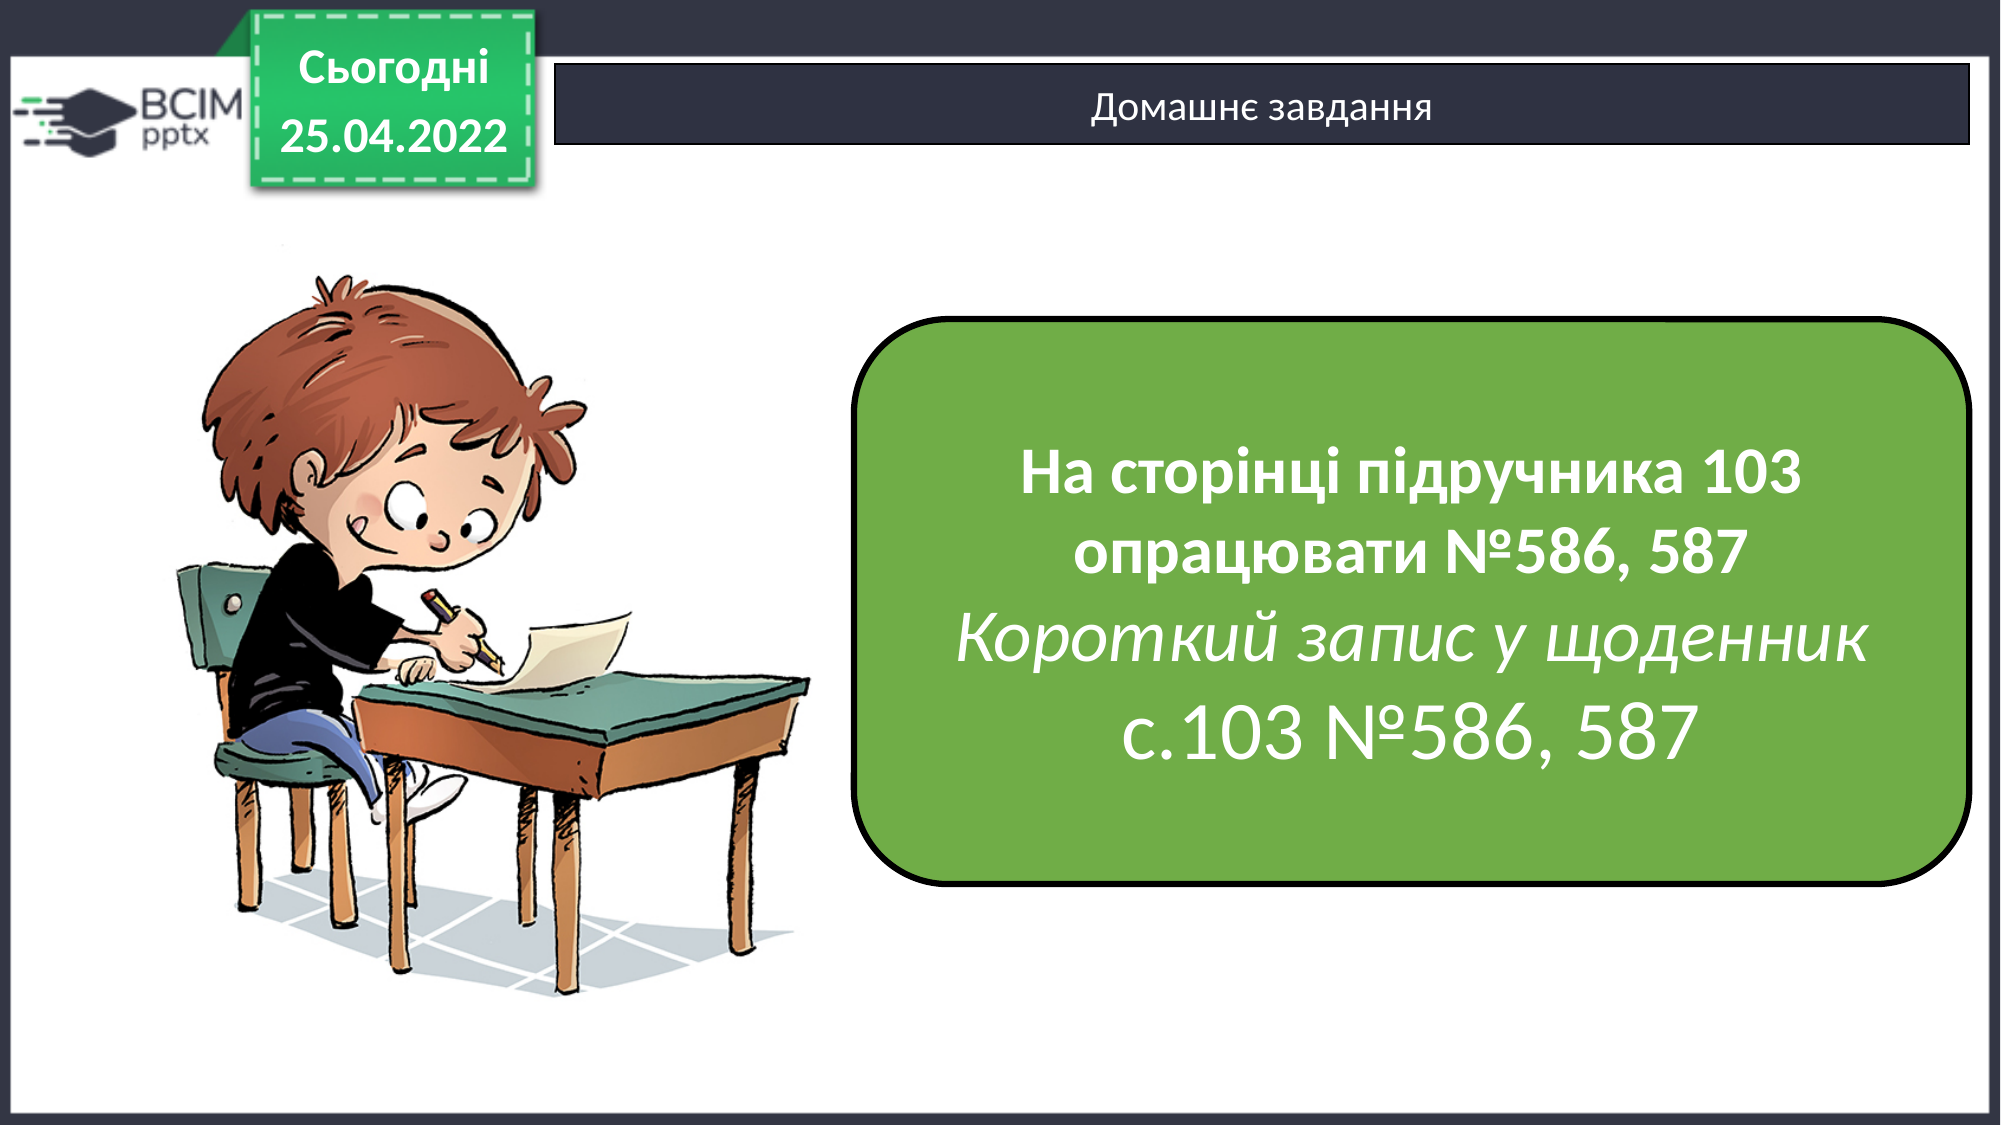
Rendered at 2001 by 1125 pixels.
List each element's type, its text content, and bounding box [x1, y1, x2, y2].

picture [0, 0, 2001, 1125]
text_box Домашнє завдання [554, 63, 1970, 144]
text_box На сторінці підручника 103 опрацювати №586, 587 Короткий запис у щоденник с.103 №586, 587 [852, 317, 1971, 886]
text_box 25.04.2022 [263, 101, 524, 164]
text_box Сьогодні [284, 26, 535, 101]
